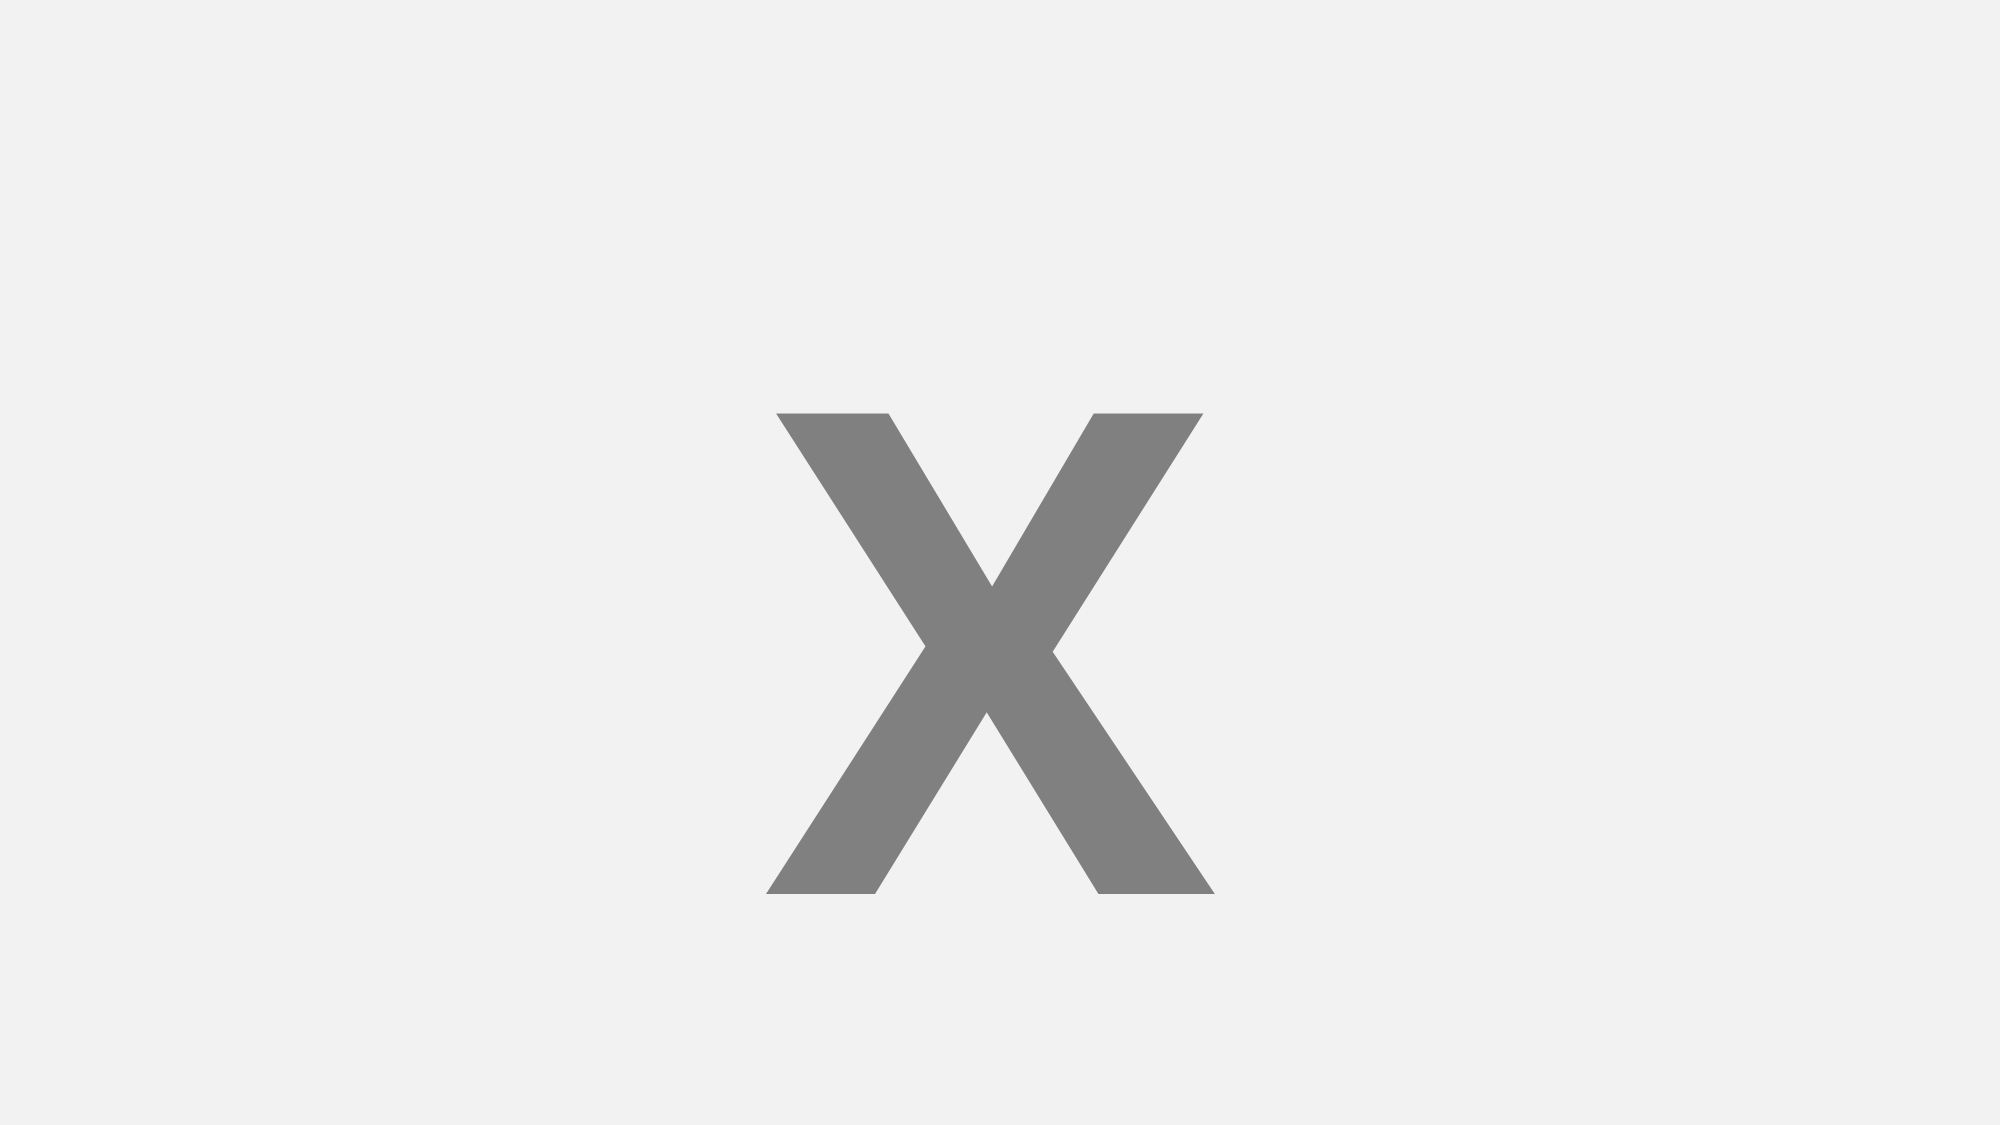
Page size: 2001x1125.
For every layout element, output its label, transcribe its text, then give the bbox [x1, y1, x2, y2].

text_box X [751, 214, 1231, 1037]
